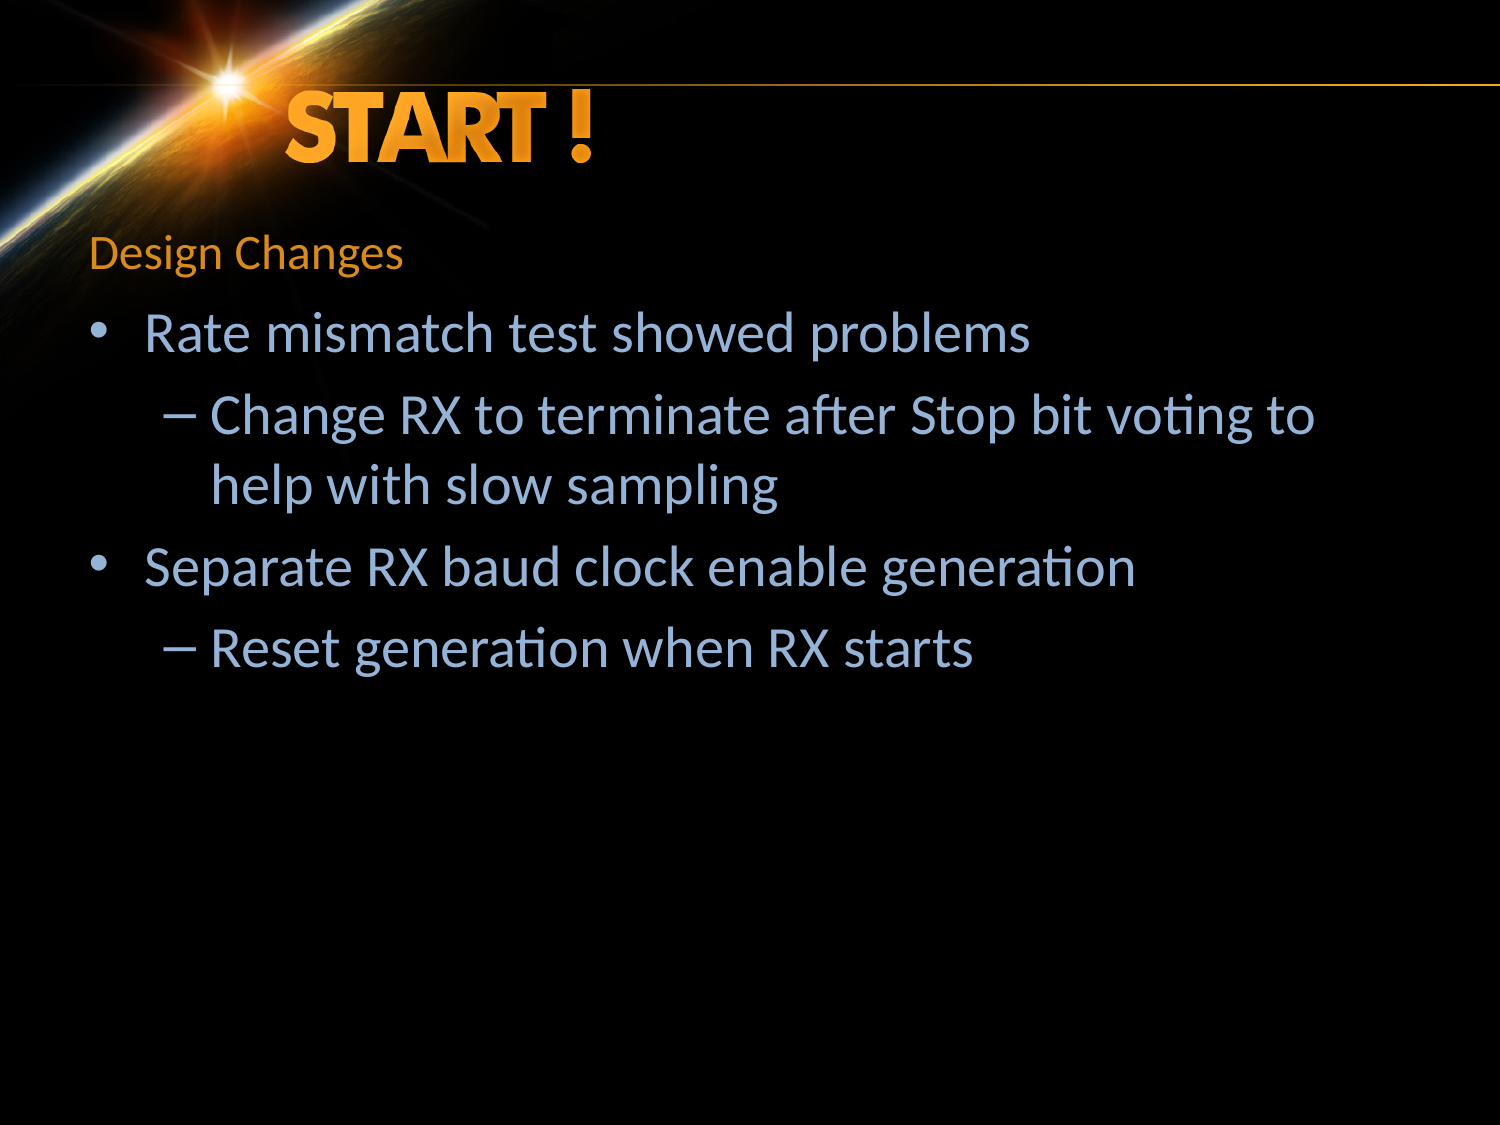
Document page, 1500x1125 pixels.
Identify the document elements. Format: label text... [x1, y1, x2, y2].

title Design Changes [73, 211, 1424, 286]
list Rate mismatch test showed problems Change RX to terminate after Stop bit voting to help with slow sampling Separate RX baud clock enable generation Reset generation when RX starts [73, 286, 1424, 939]
picture [0, 0, 1500, 1125]
